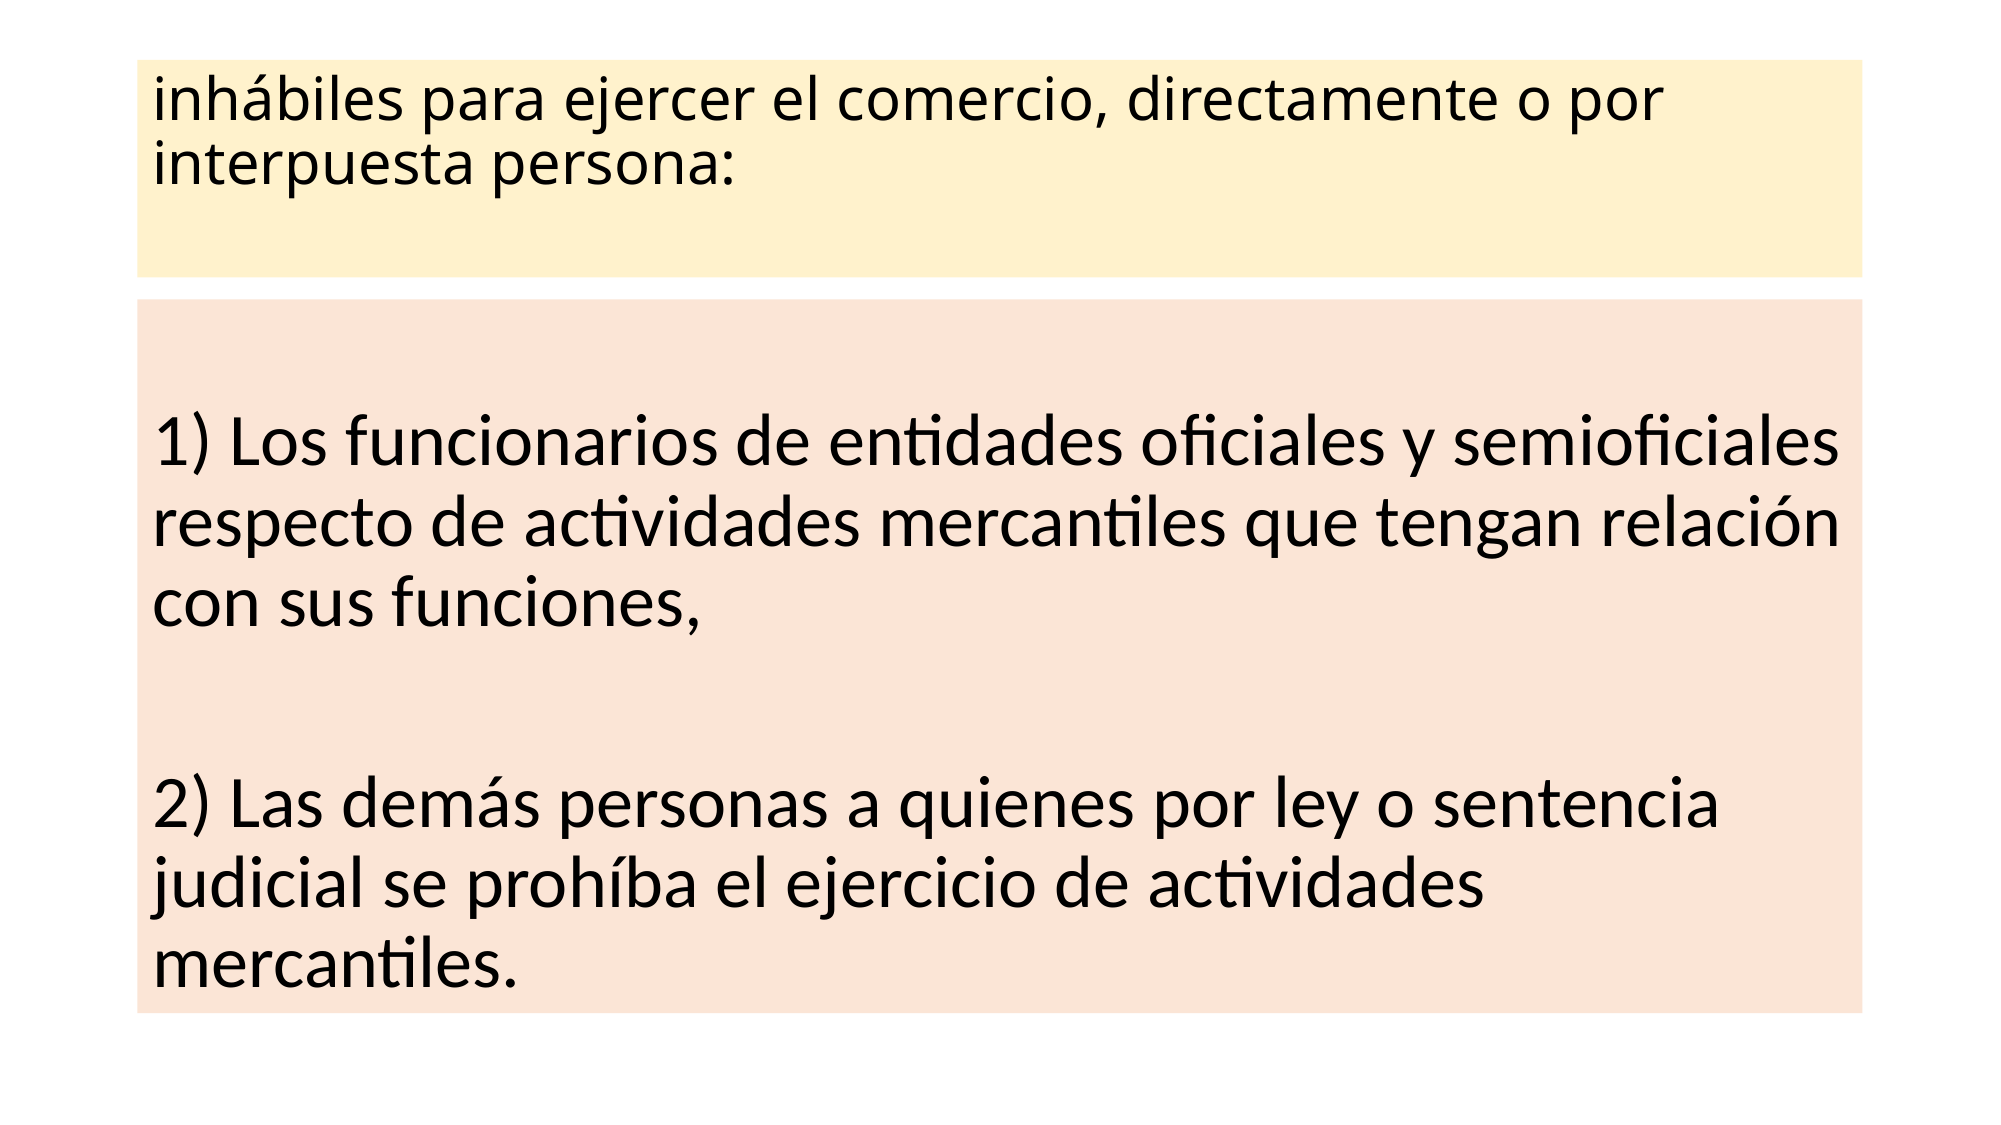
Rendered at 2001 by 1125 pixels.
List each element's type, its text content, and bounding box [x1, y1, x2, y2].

list 1) Los funcionarios de entidades oficiales y semioficiales respecto de actividades mercantiles que tengan relación con sus funciones, 2) Las demás personas a quienes por ley o sentencia judicial se prohíba el ejercicio de actividades mercantiles. [137, 299, 1863, 1014]
title inhábiles para ejercer el comercio, directamente o por interpuesta persona: [137, 59, 1863, 278]
